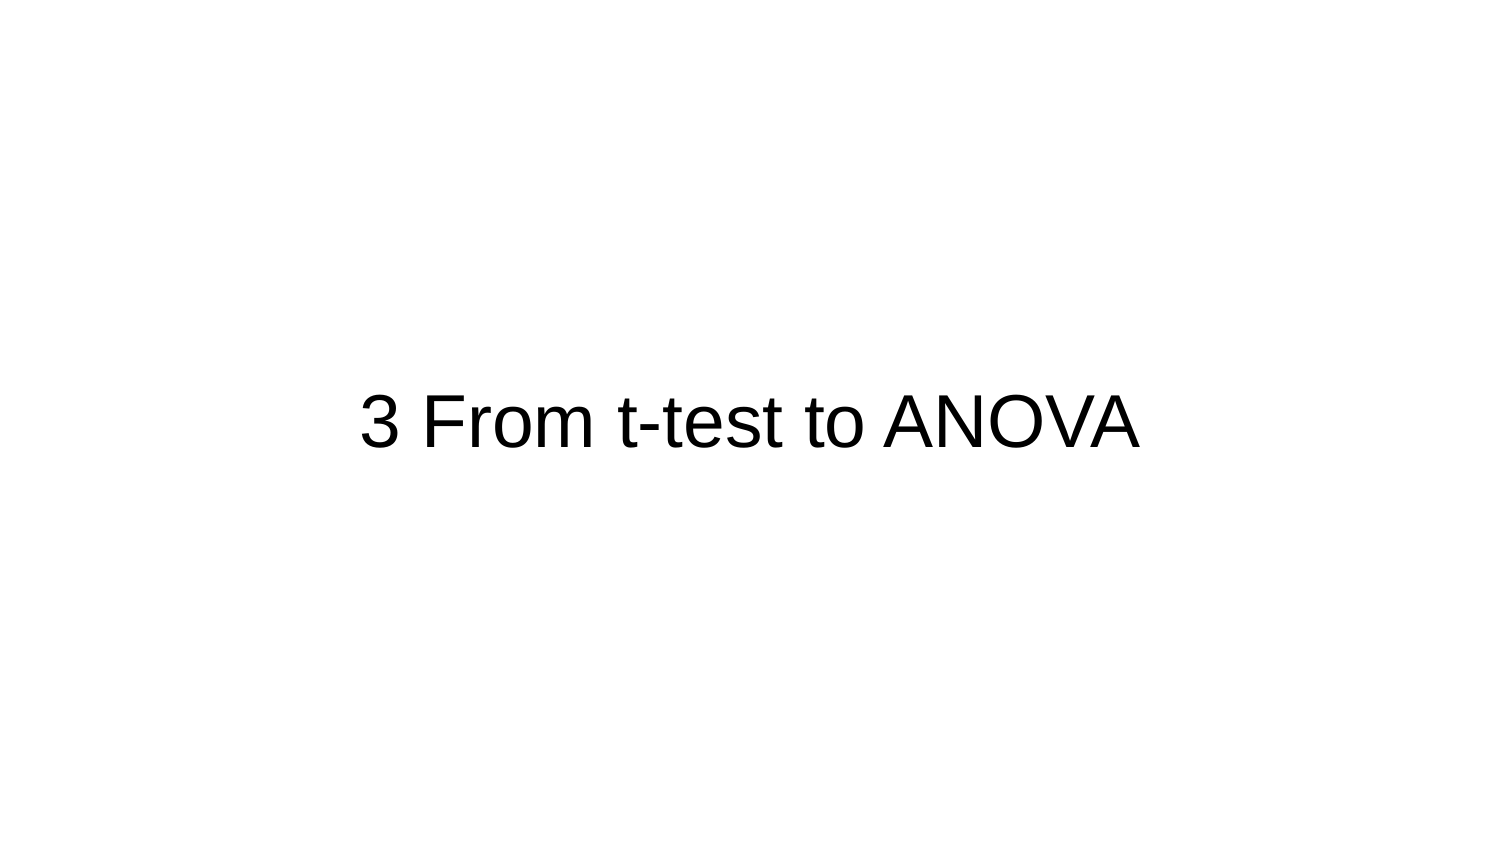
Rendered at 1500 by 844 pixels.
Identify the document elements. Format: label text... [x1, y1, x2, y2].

title 3 From t-test to ANOVA [51, 352, 1449, 491]
